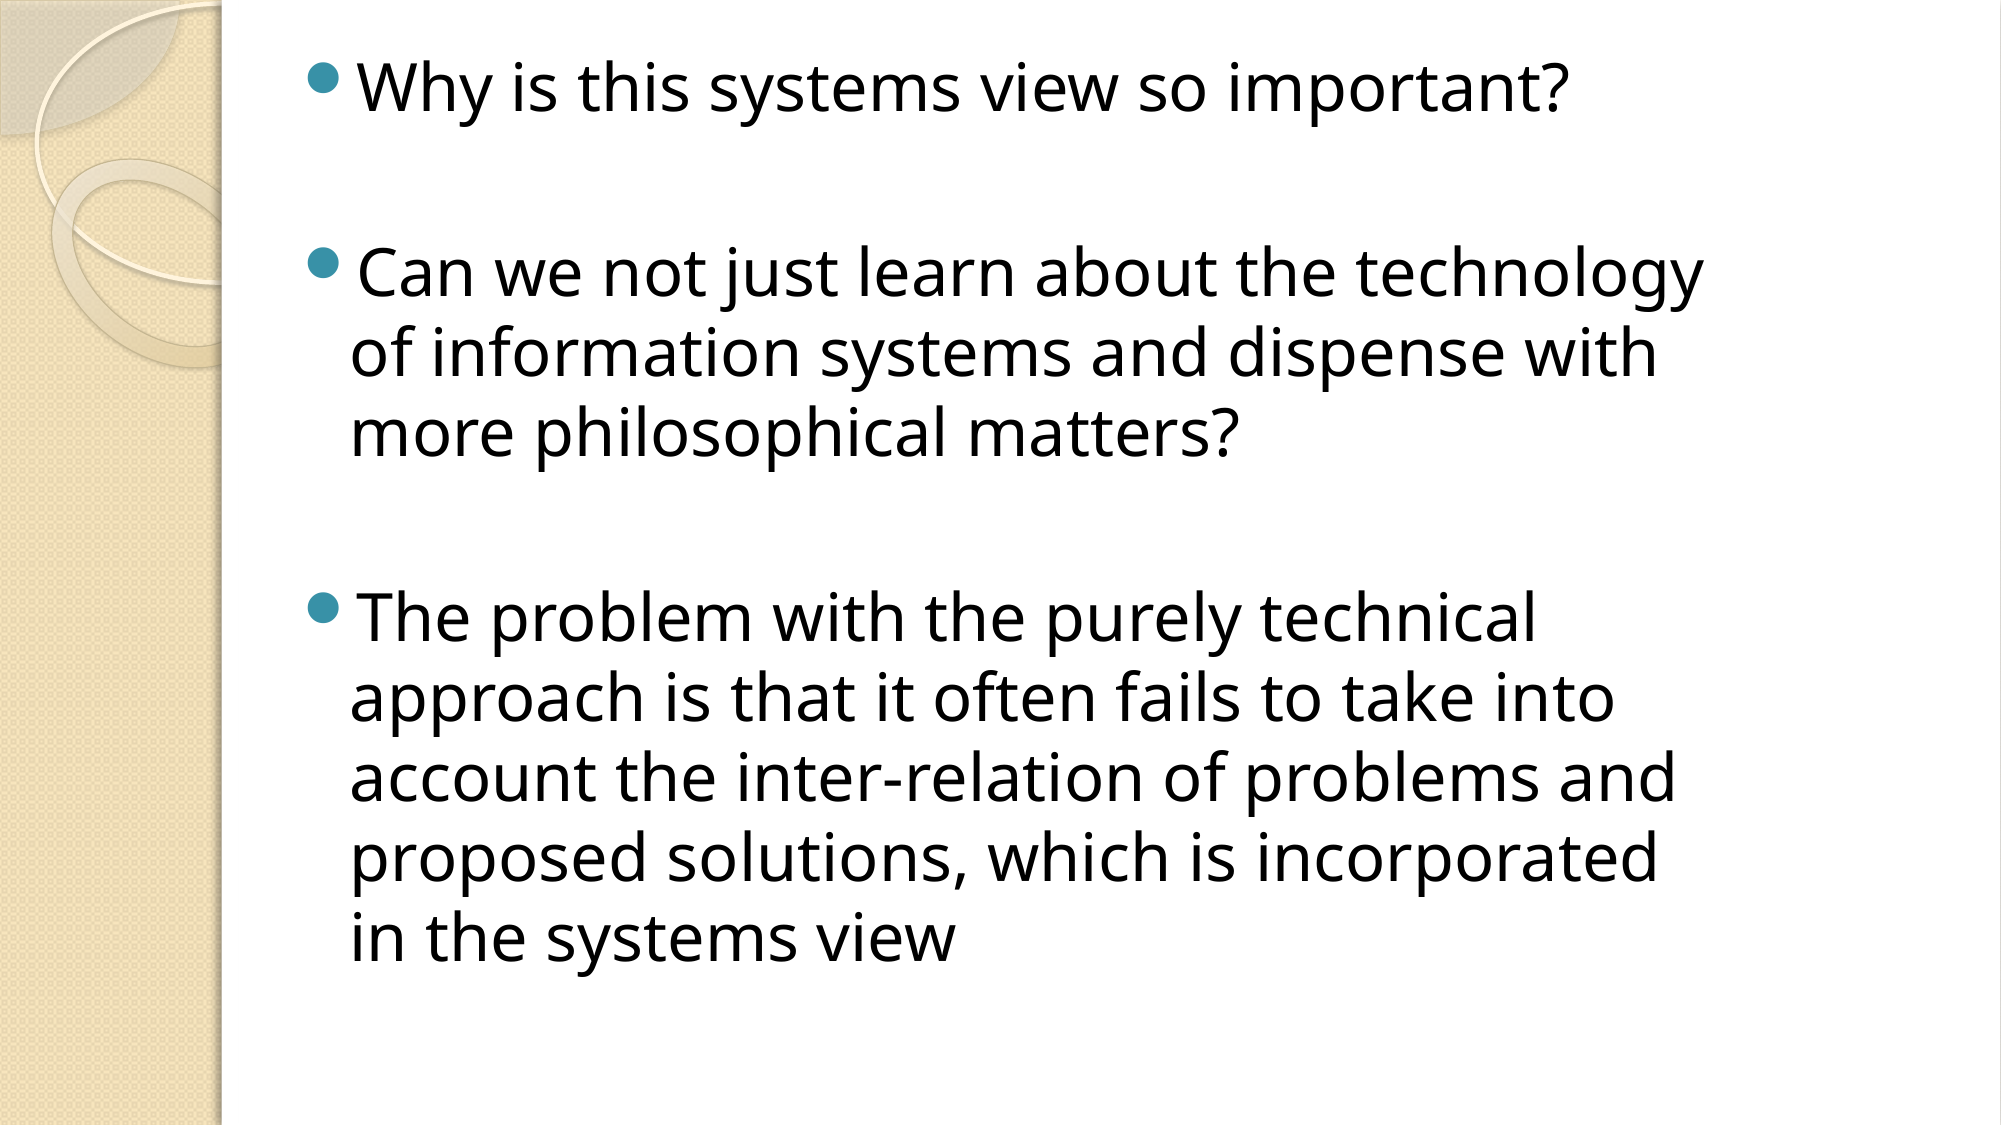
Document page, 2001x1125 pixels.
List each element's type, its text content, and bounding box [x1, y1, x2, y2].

list Why is this systems view so important? Can we not just learn about the technology of information systems and dispense with more philosophical matters? The problem with the purely technical approach is that it often fails to take into account the inter-relation of problems and proposed solutions, which is incorporated in the systems view [275, 37, 1725, 1100]
